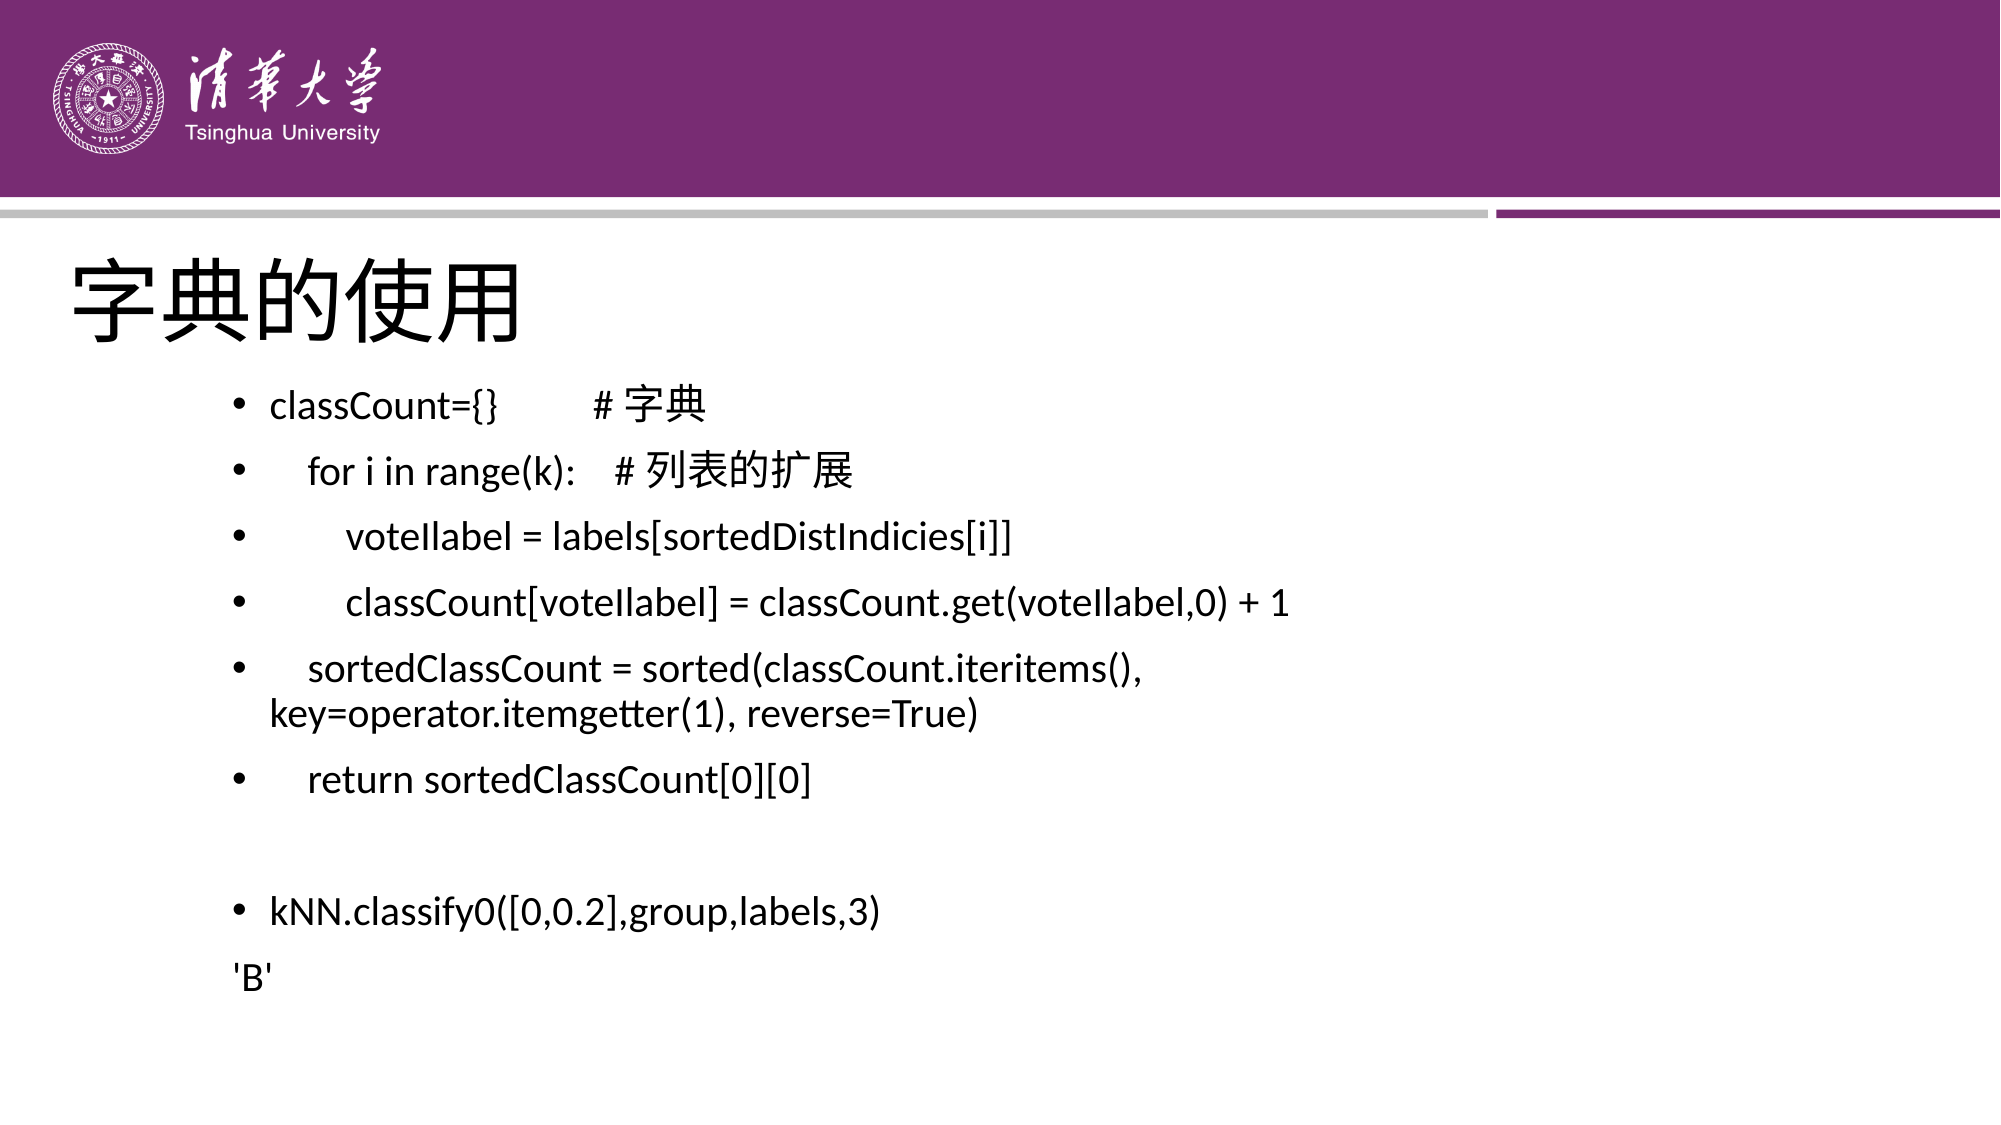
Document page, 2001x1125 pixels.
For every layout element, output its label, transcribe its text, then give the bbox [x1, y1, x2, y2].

list classCount={} #字典 for i in range(k): #列表的扩展 voteIlabel = labels[sortedDistIndicies[i]] classCount[voteIlabel] = classCount.get(voteIlabel,0) + 1 sortedClassCount = sorted(classCount.iteritems(), key=operator.itemgetter(1), reverse=True) return sortedClassCount[0][0] kNN.classify0([0,0.2],group,labels,3) 'B' [217, 375, 1600, 1125]
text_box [0, 0, 2000, 219]
title 字典的使用 [53, 219, 1779, 415]
